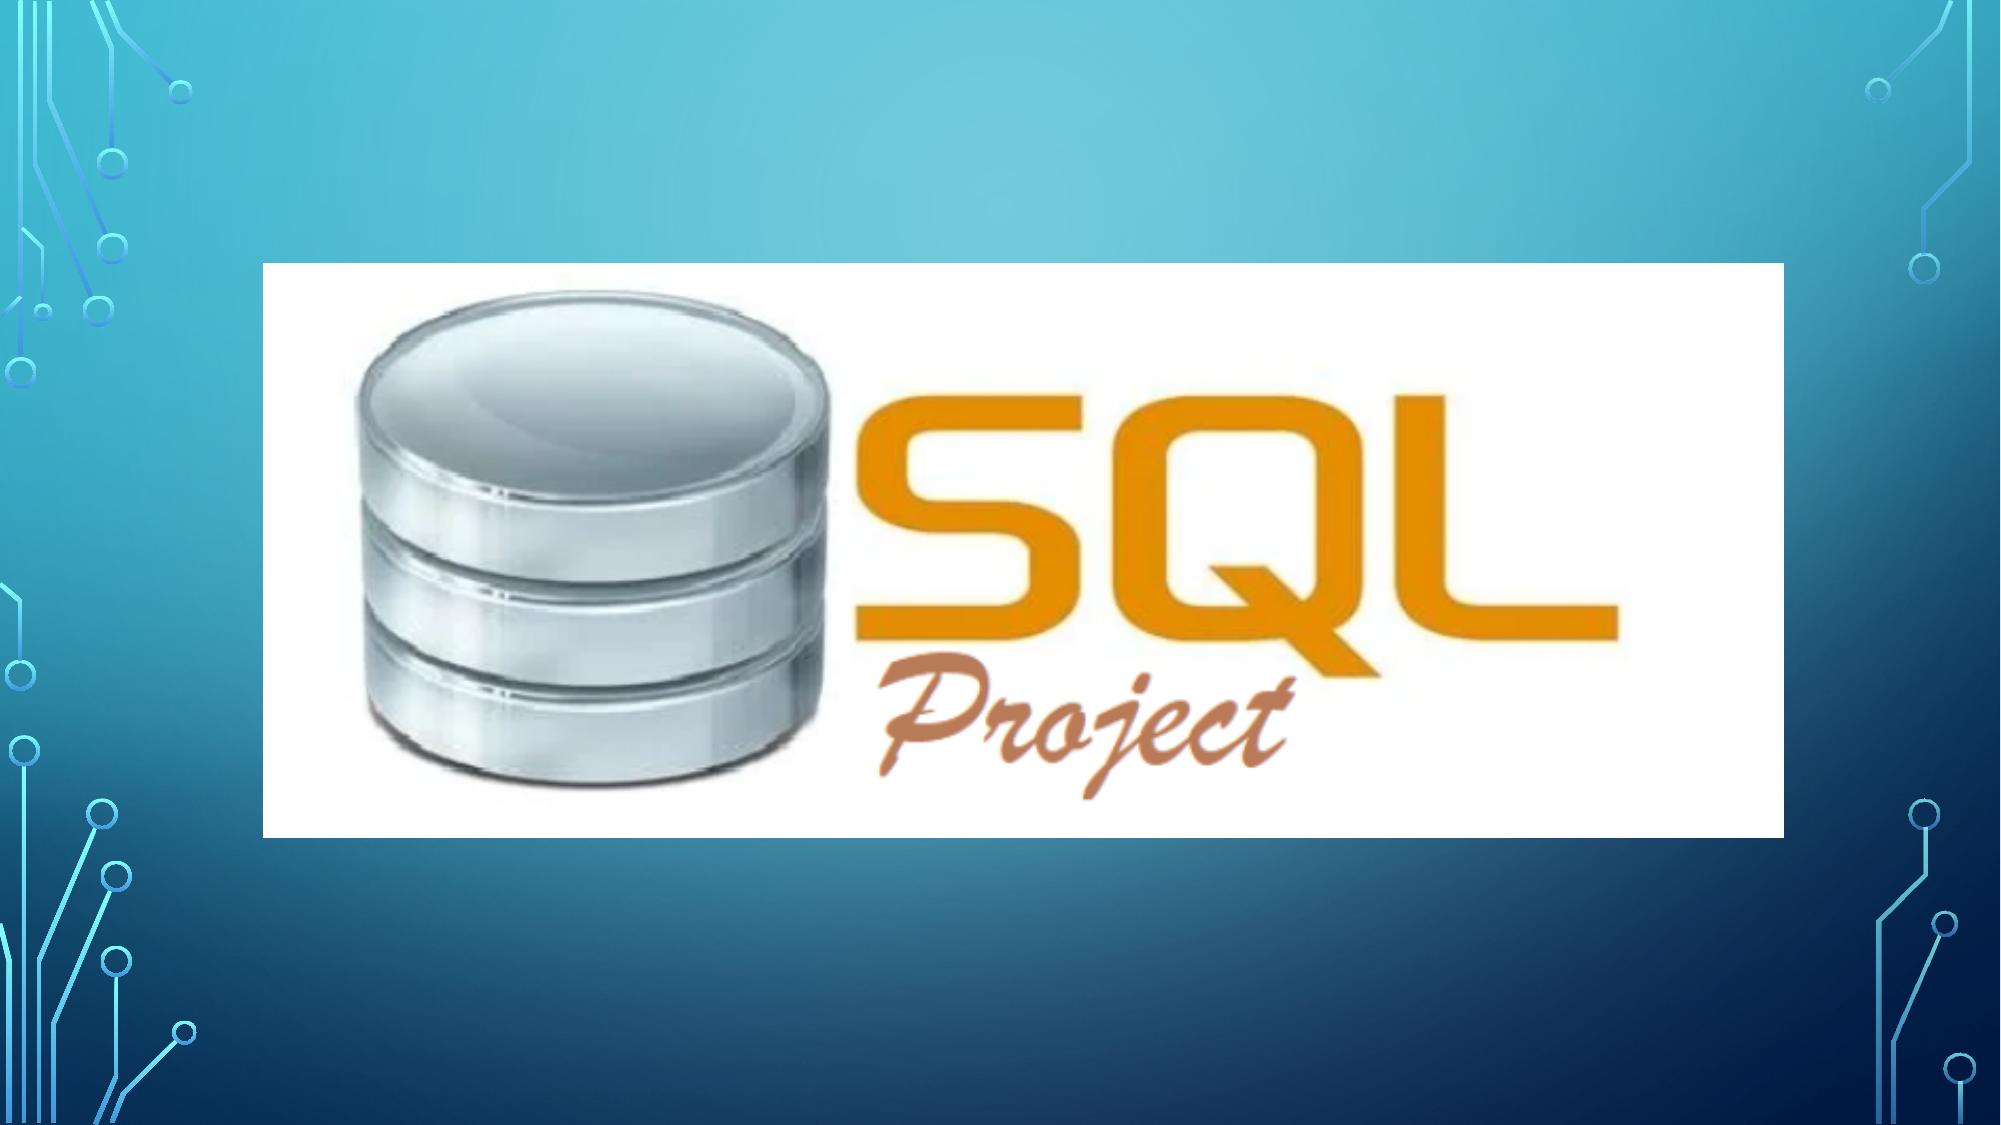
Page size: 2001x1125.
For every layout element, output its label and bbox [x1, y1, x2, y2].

picture [263, 262, 1785, 838]
